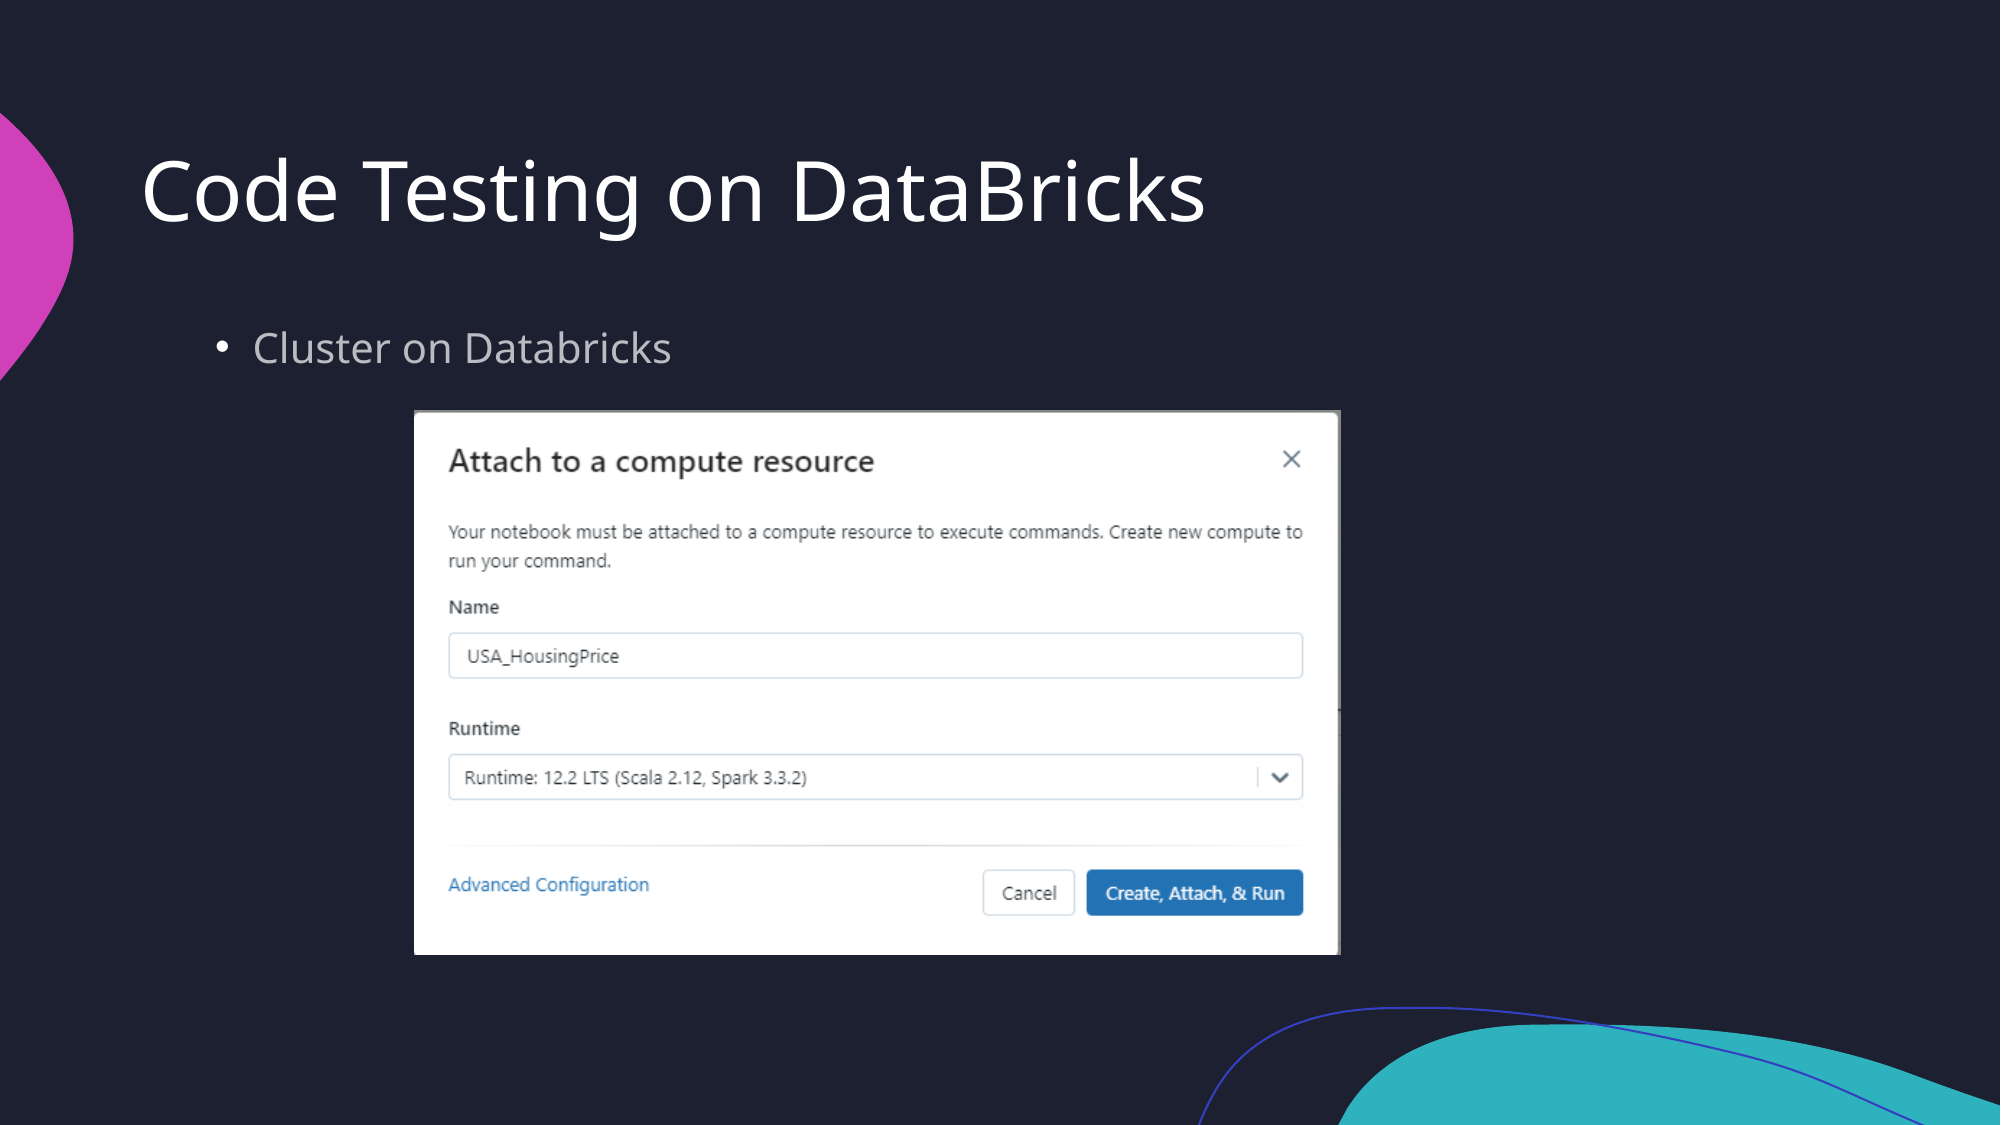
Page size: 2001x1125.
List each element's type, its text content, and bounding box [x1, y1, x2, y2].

picture [414, 410, 1341, 955]
title Code Testing on DataBricks [125, 69, 1875, 301]
list Cluster on Databricks [125, 301, 1875, 928]
